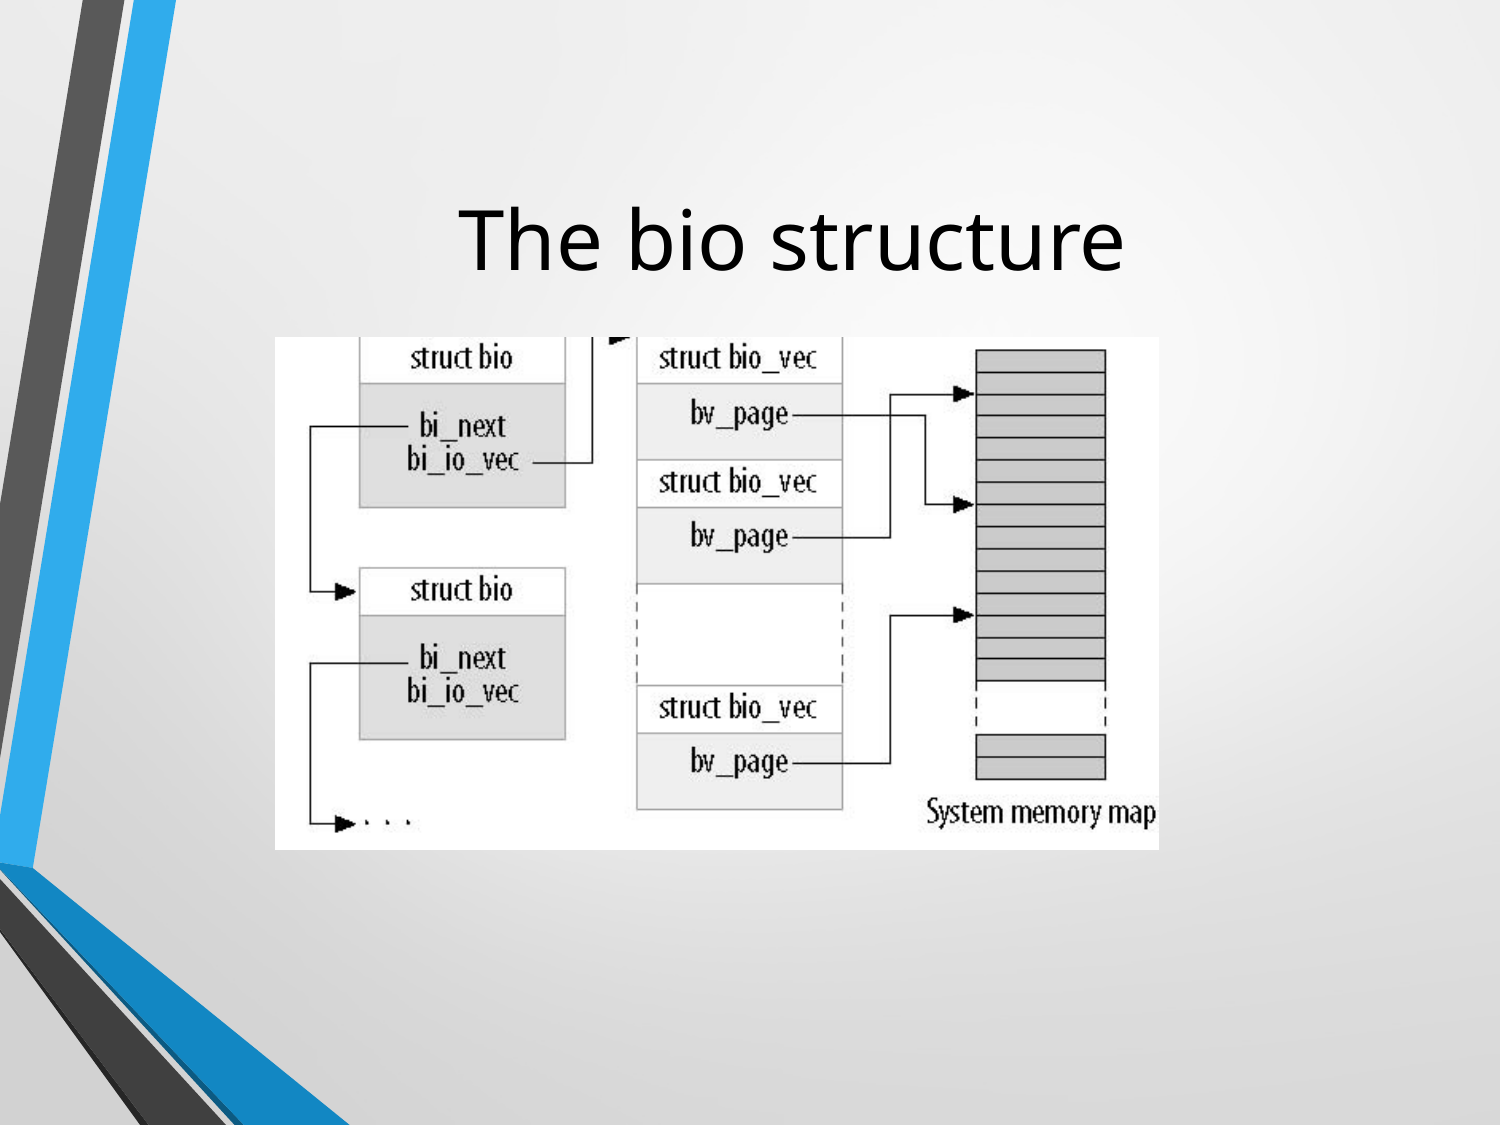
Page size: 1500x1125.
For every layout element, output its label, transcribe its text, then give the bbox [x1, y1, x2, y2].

picture [274, 337, 1160, 851]
title The bio structure [161, 75, 1425, 400]
